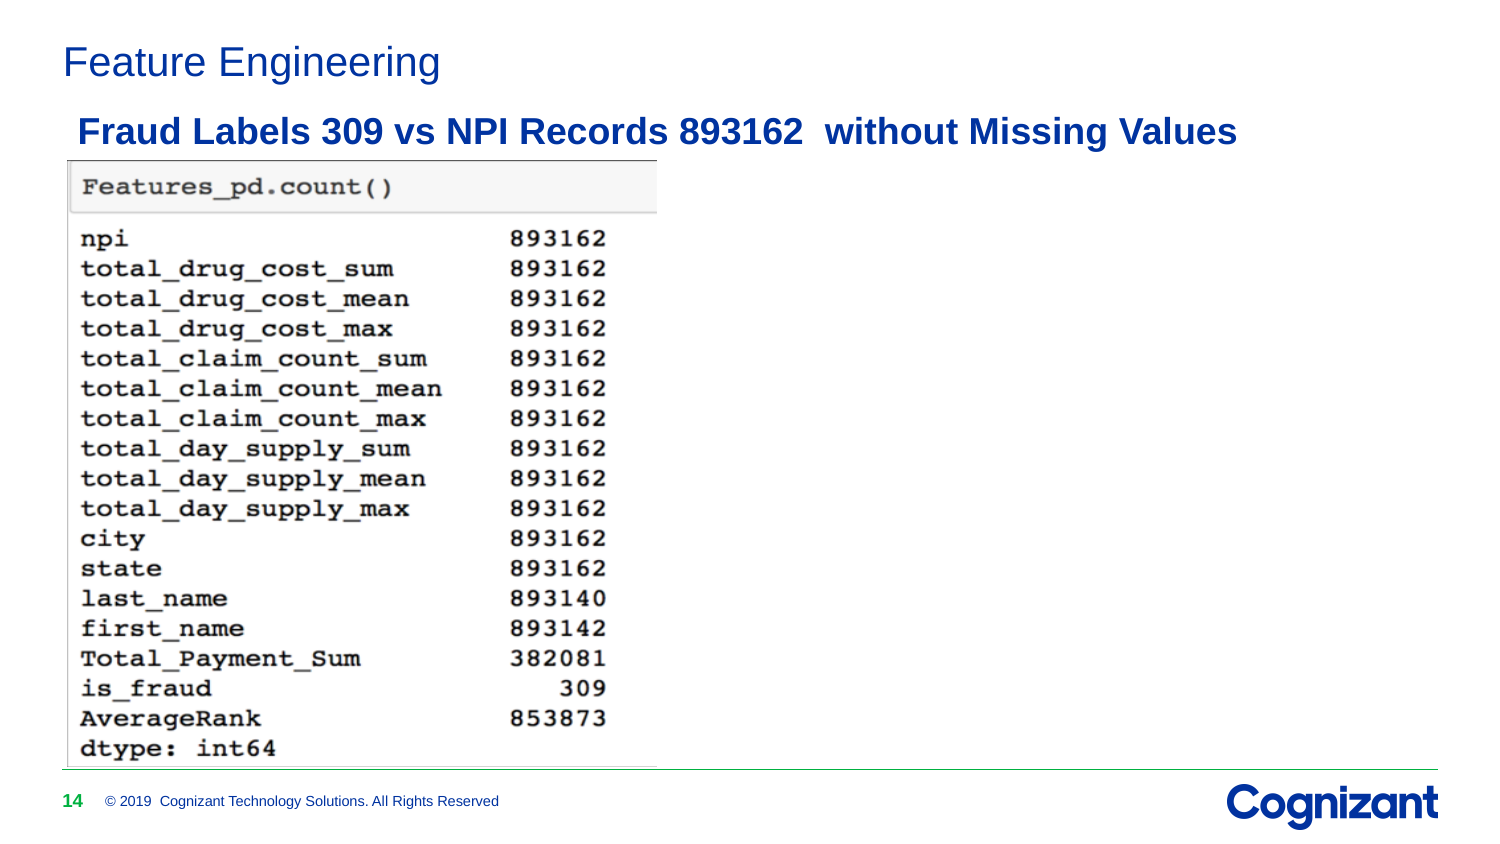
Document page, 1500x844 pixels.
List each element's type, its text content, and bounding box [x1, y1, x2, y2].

title Feature Engineering [63, 40, 1439, 86]
picture [1227, 784, 1438, 830]
picture [67, 160, 657, 767]
text_box Fraud Labels 309 vs NPI Records 893162 without Missing Values [62, 99, 1384, 160]
